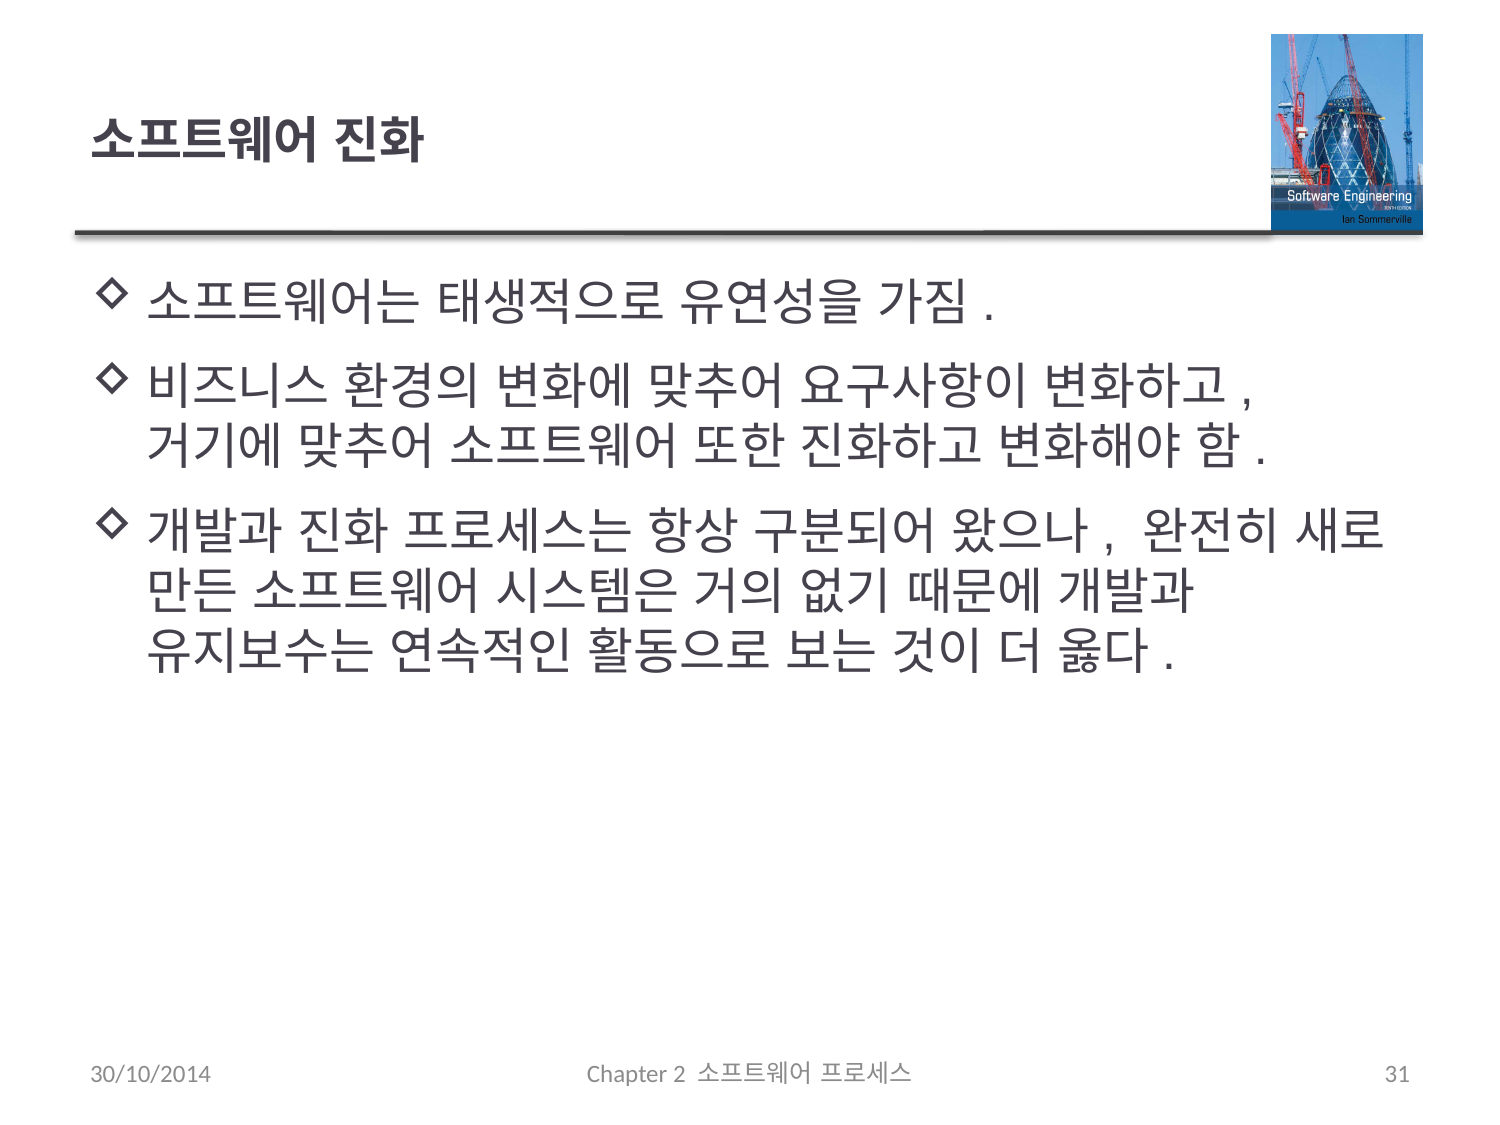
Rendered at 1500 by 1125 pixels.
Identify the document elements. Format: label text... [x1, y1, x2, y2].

slide_number 31 [1074, 1042, 1425, 1103]
footer Chapter 2 소프트웨어 프로세스 [512, 1042, 988, 1103]
list 소프트웨어는 태생적으로 유연성을 가짐. 비즈니스 환경의 변화에 맞추어 요구사항이 변화하고, 거기에 맞추어 소프트웨어 또한 진화하고 변화해야 함. 개발과 진화 프로세스는 항상 구분되어 왔으나, 완전히 새로 만든 소프트웨어 시스템은 거의 없기 때문에 개발과 유지보수는 연속적인 활동으로 보는 것이 더 옳다. [75, 262, 1425, 1005]
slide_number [75, 1042, 425, 1103]
picture [1271, 34, 1423, 230]
title 소프트웨어 진화 [74, 44, 1272, 233]
